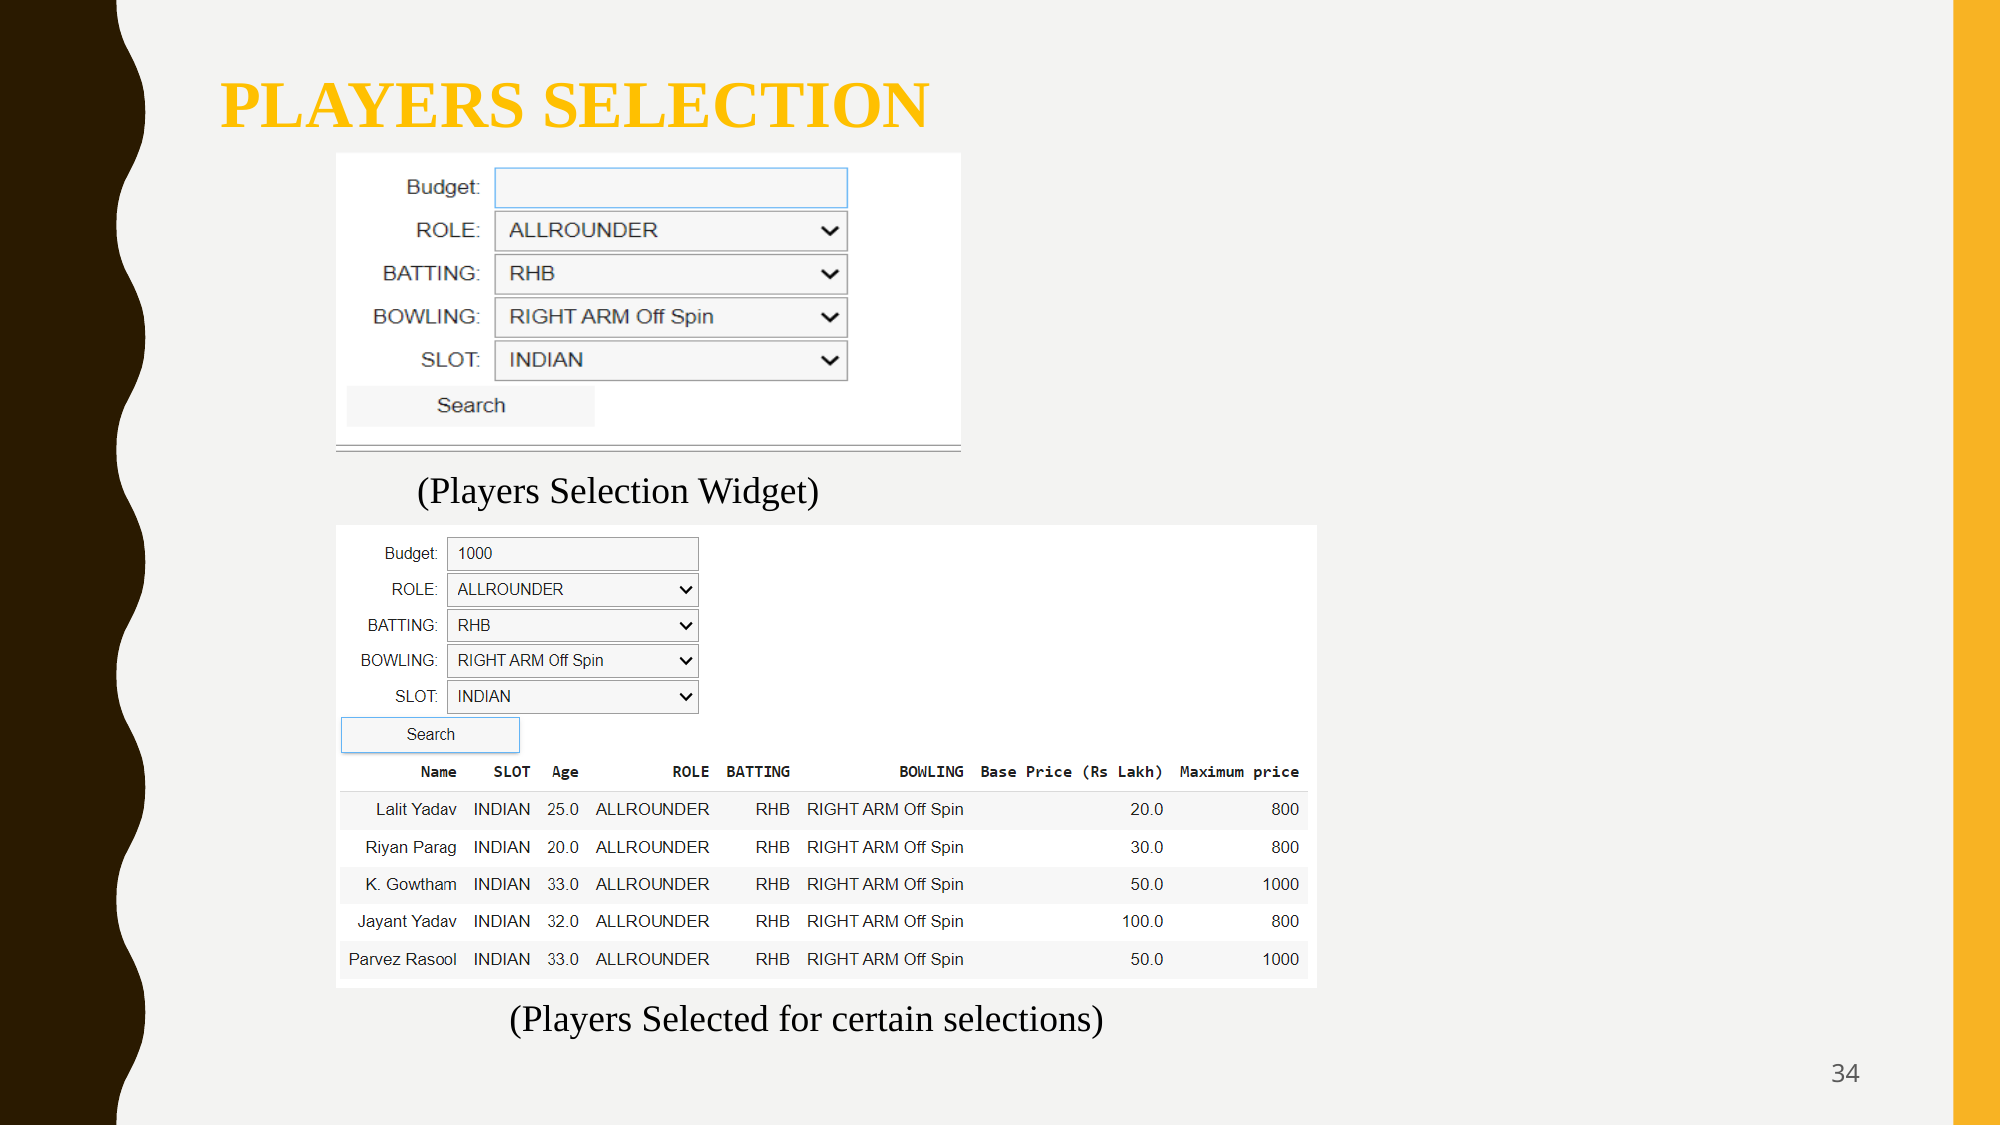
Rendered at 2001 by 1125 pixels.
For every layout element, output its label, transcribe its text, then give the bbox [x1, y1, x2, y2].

picture [336, 524, 1317, 988]
title PLAYERS SELECTION [205, 62, 1875, 153]
text_box (Players Selection Widget) [402, 461, 840, 519]
text_box (Players Selected for certain selections) [494, 996, 1159, 1047]
picture [336, 151, 961, 453]
slide_number ‹#› [1412, 1045, 1875, 1103]
